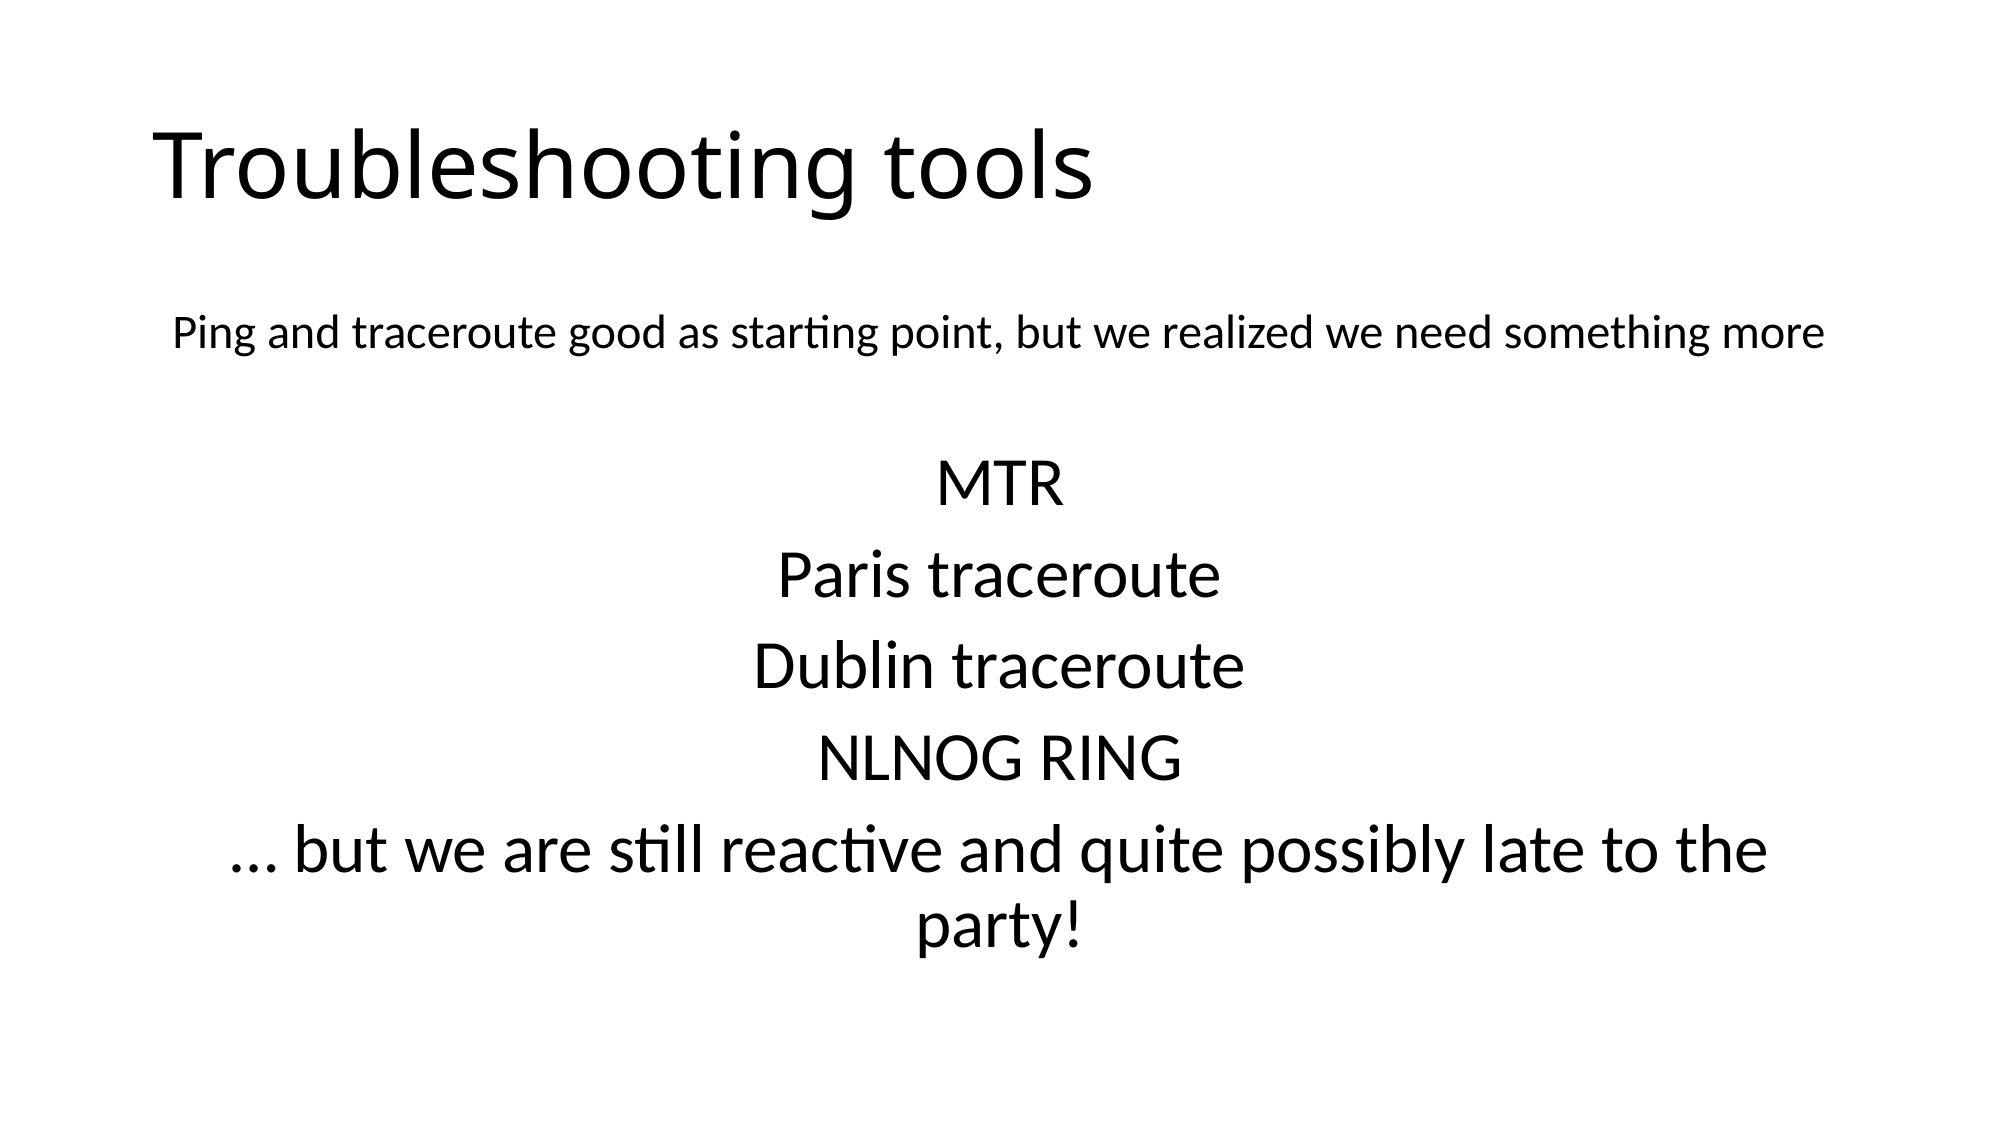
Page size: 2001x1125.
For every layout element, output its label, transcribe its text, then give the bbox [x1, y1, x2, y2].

list Ping and traceroute good as starting point, but we realized we need something more MTR Paris traceroute Dublin traceroute NLNOG RING … but we are still reactive and quite possibly late to the party! [137, 299, 1863, 1014]
title Troubleshooting tools [137, 59, 1863, 278]
